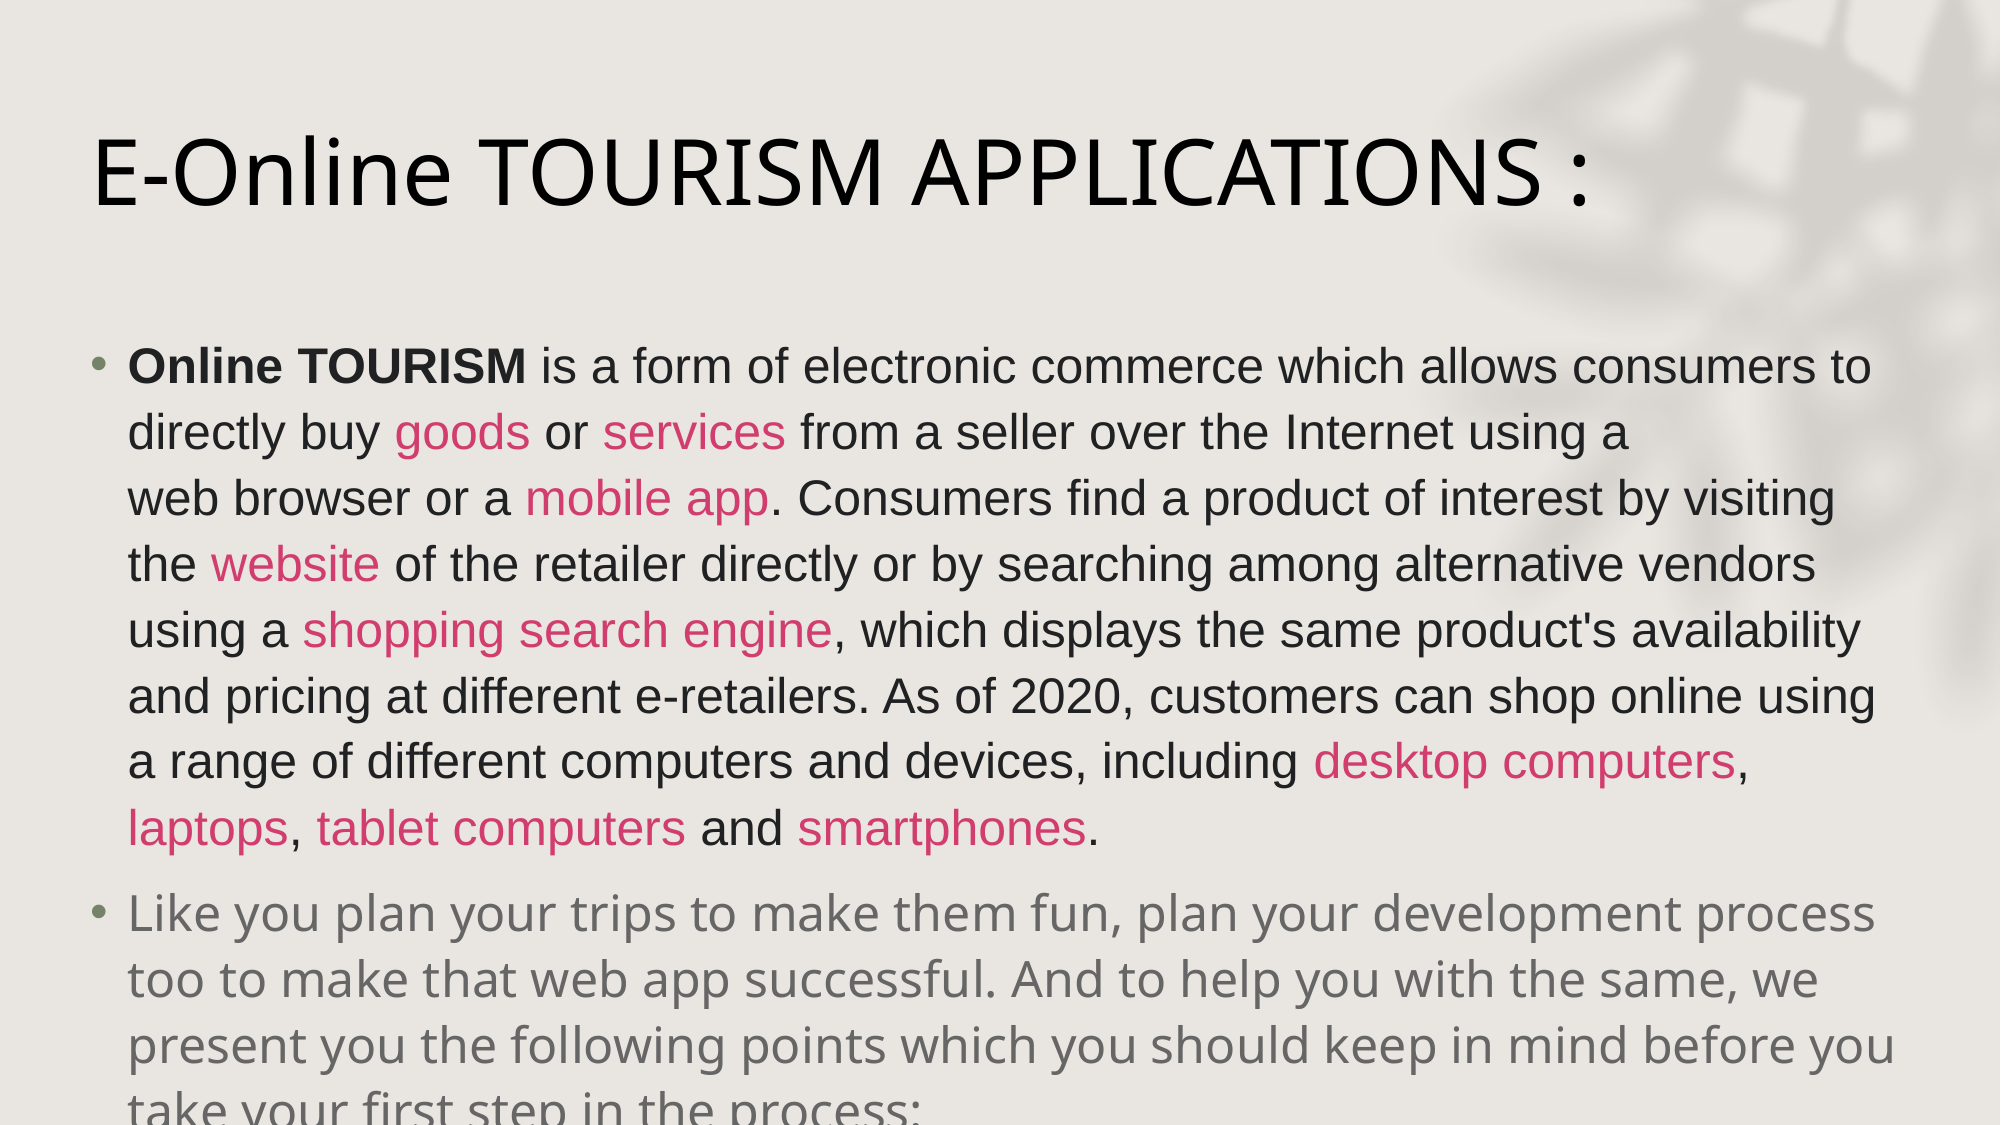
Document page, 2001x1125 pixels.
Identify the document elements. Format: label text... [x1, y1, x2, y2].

list Online TOURISM is a form of electronic commerce which allows consumers to directly buy goods or services from a seller over the Internet using a web browser or a mobile app. Consumers find a product of interest by visiting the website of the retailer directly or by searching among alternative vendors using a shopping search engine, which displays the same product's availability and pricing at different e-retailers. As of 2020, customers can shop online using a range of different computers and devices, including desktop computers, laptops, tablet computers and smartphones. Like you plan your trips to make them fun, plan your development process too to make that web app successful. And to help you with the same, we present you the following points which you should keep in mind before you take your first step in the process: [75, 319, 1925, 1009]
title E-Online TOURISM APPLICATIONS : [75, 60, 1863, 278]
